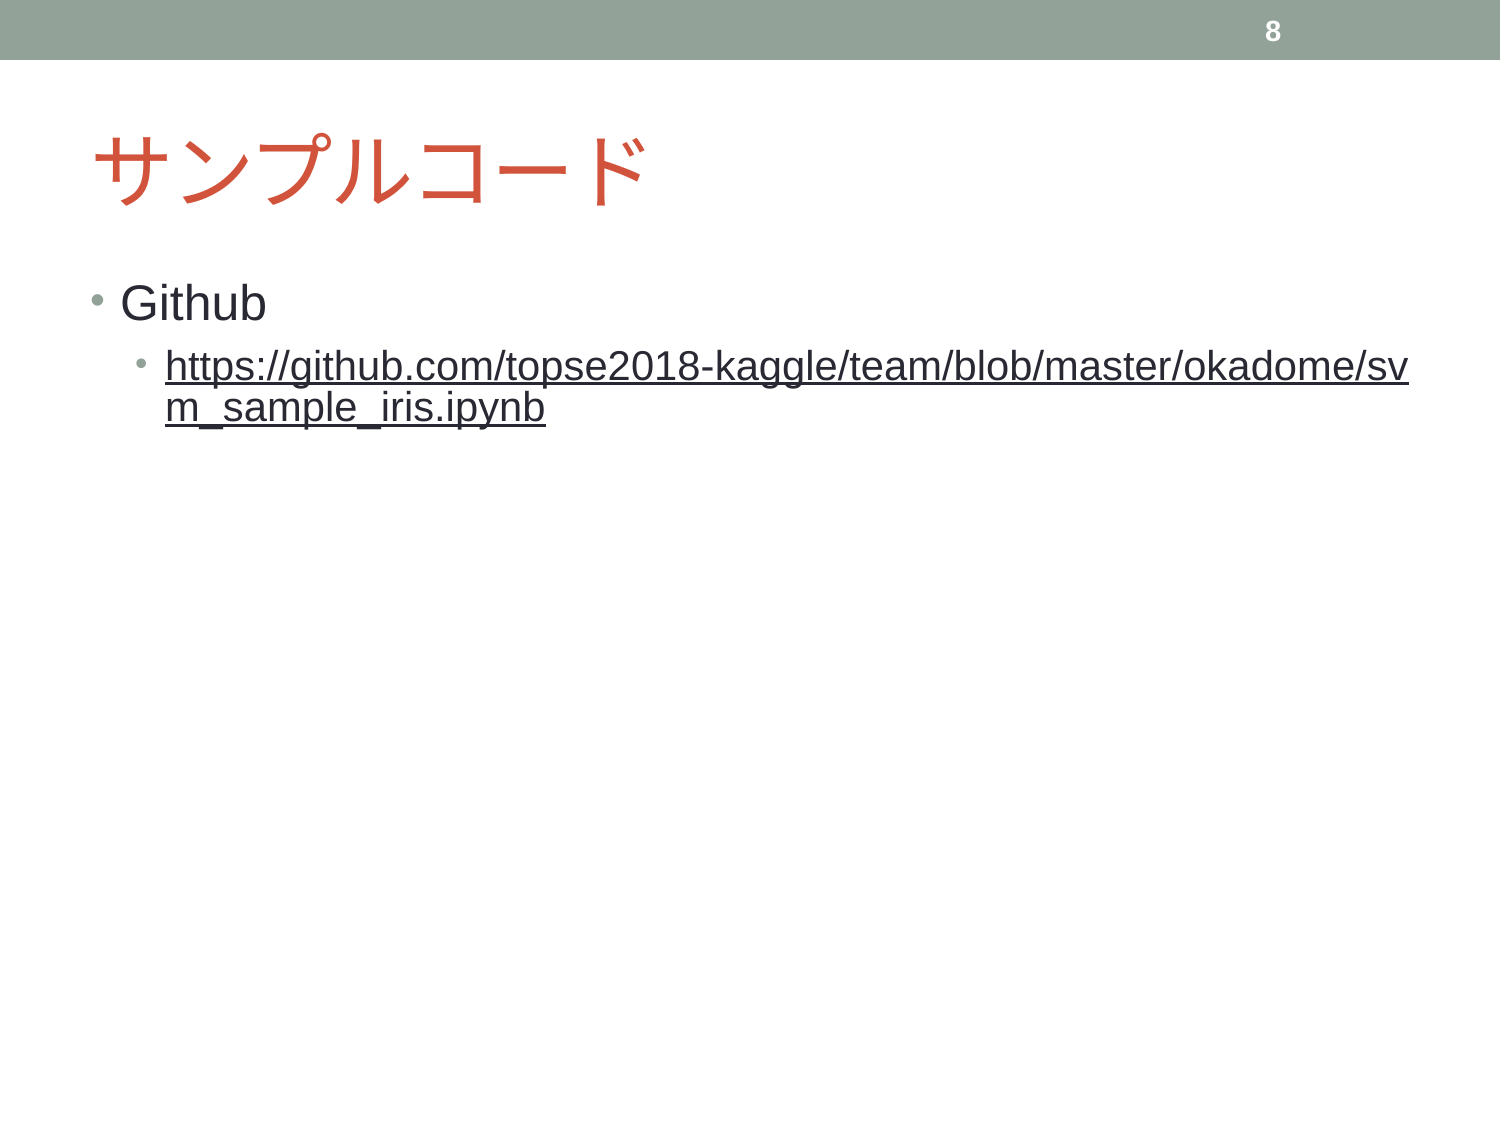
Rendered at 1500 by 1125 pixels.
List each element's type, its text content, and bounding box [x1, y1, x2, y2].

slide_number 8 [1250, 3, 1425, 57]
title サンプルコード [75, 87, 1425, 250]
list Github https://github.com/topse2018-kaggle/team/blob/master/okadome/svm_sample_iris.ipynb [75, 262, 1425, 835]
